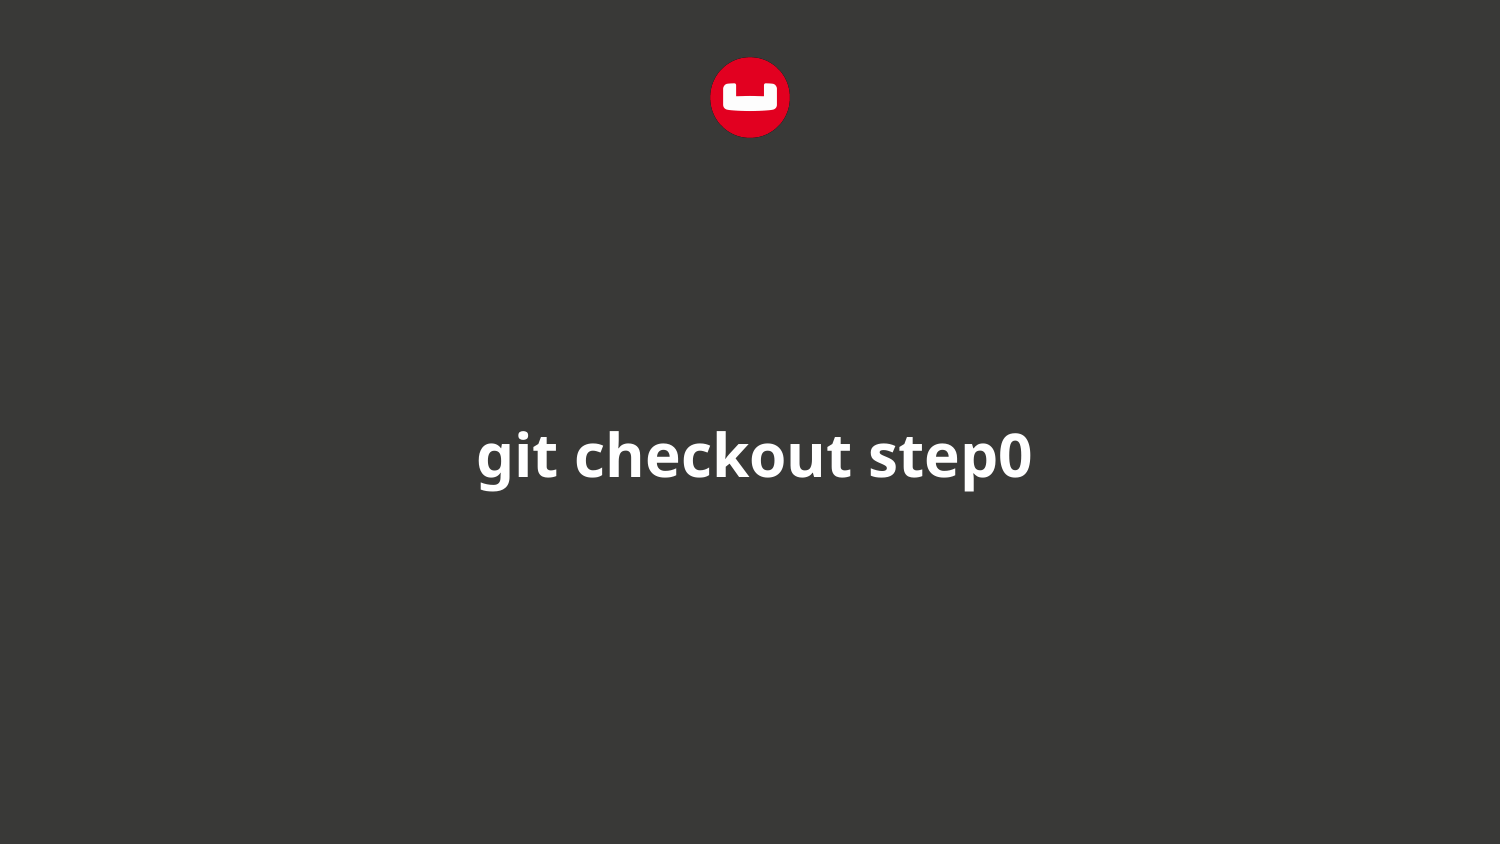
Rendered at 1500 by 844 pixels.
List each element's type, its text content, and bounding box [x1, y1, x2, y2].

title git checkout step0 [112, 308, 1388, 490]
picture [709, 56, 791, 139]
